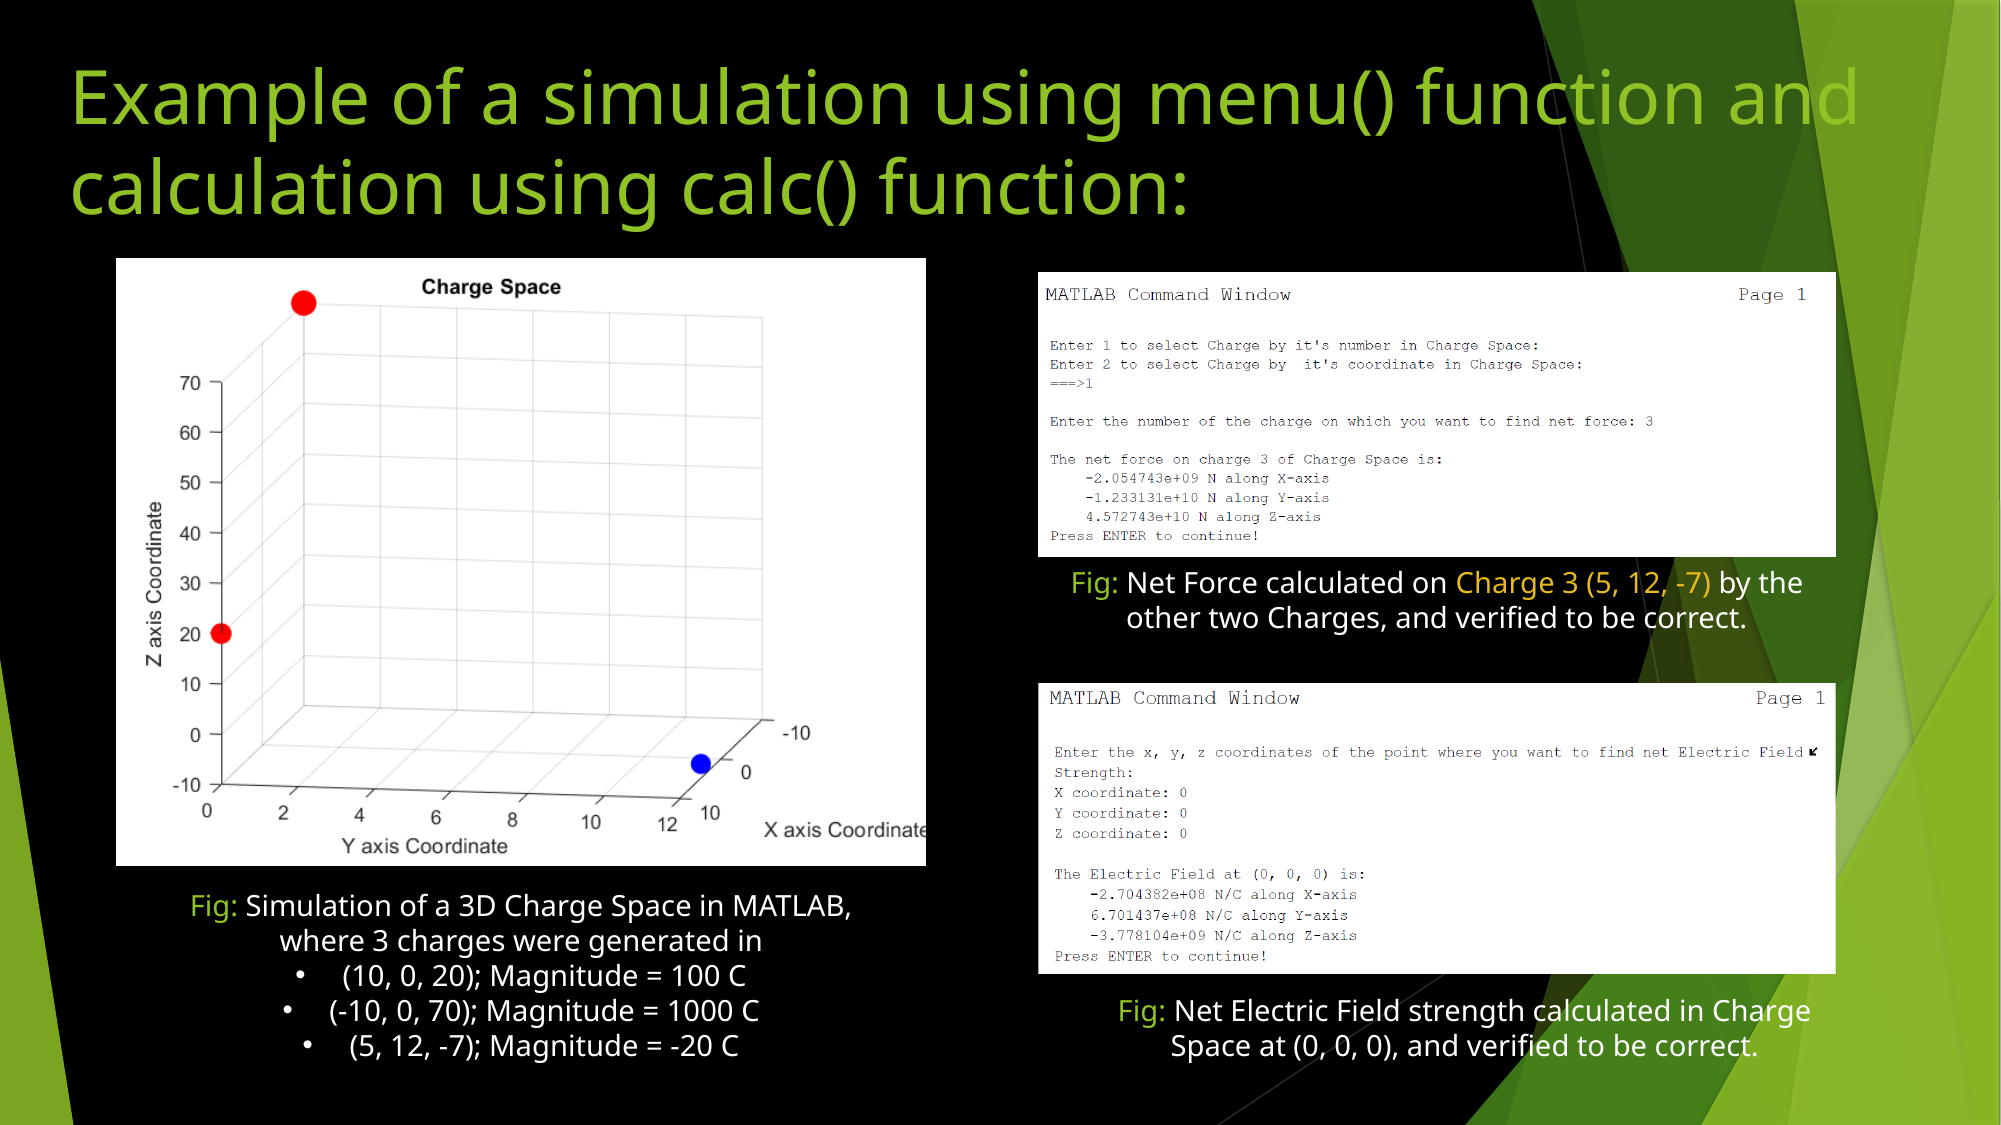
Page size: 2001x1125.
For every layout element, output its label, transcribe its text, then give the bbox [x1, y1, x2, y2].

title Example of a simulation using menu() function and calculation using calc() function: [54, 41, 1884, 259]
text_box Fig: Net Electric Field strength calculated in Charge Space at (0, 0, 0), and verified to be correct. [1063, 984, 1867, 1072]
picture [116, 258, 927, 867]
text_box Fig: Simulation of a 3D Charge Space in MATLAB, where 3 charges were generated in (10, 0, 20); Magnitude = 100 C (-10, 0, 70); Magnitude = 1000 C (5, 12, -7); Magnitude = -20 C [138, 879, 904, 1072]
text_box Fig: Net Force calculated on Charge 3 (5, 12, -7) by the other two Charges, and verified to be correct. [1035, 563, 1839, 645]
picture [1037, 682, 1837, 975]
picture [1037, 271, 1837, 558]
